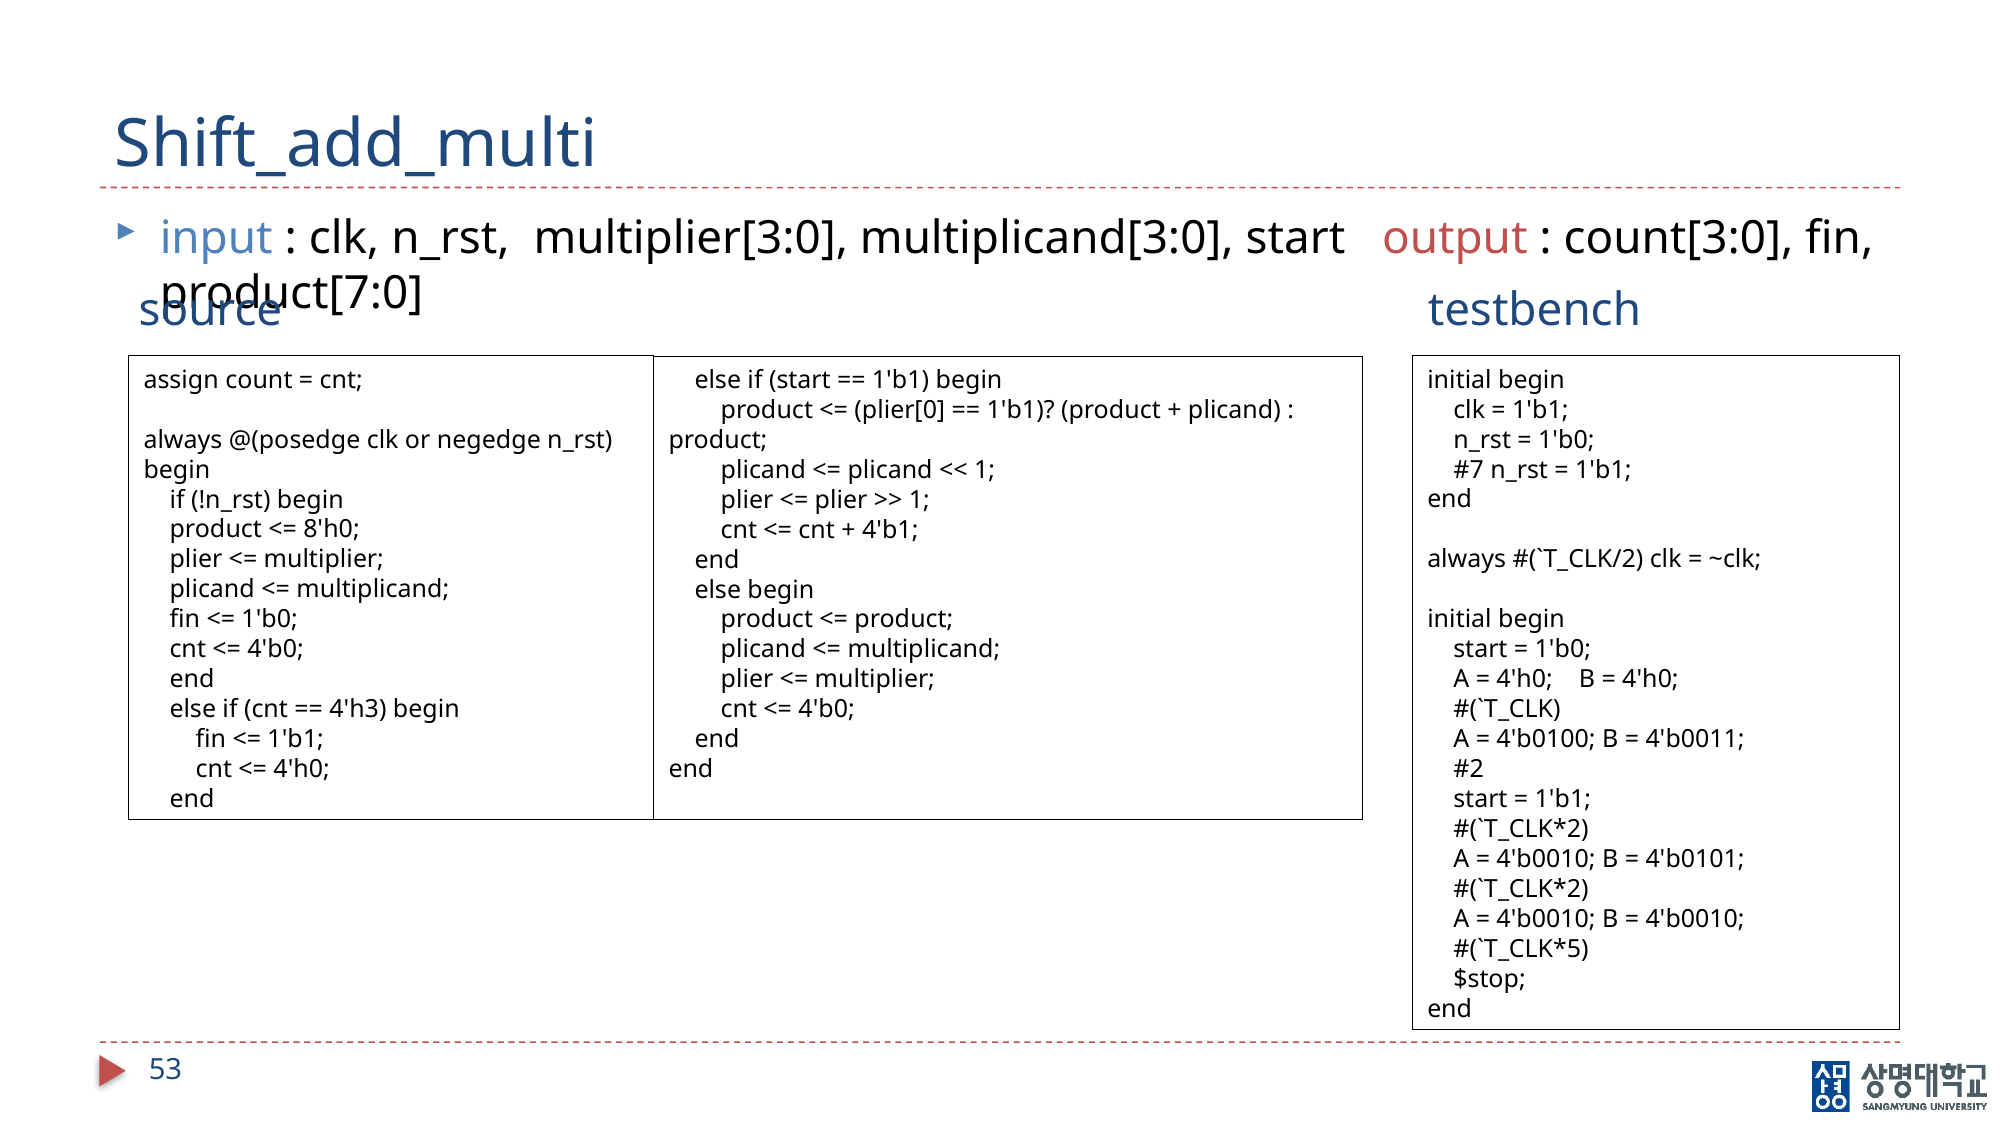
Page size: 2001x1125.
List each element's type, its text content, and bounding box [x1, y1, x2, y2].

text_box source [123, 272, 462, 343]
picture [1812, 1061, 1987, 1112]
text_box assign count = cnt; always @(posedge clk or negedge n_rst) begin if (!n_rst) begin product <= 8'h0; plier <= multiplier; plicand <= multiplicand; fin <= 1'b0; cnt <= 4'b0; end else if (cnt == 4'h3) begin fin <= 1'b1; cnt <= 4'h0; end [128, 355, 654, 820]
title Shift_add_multi [99, 24, 1900, 188]
list input : clk, n_rst, multiplier[3:0], multiplicand[3:0], start output : count[3:0], fin, product[7:0] [99, 200, 1412, 1010]
text_box else if (start == 1'b1) begin product <= (plier[0] == 1'b1)? (product + plicand) : product; plicand <= plicand << 1; plier <= plier >> 1; cnt <= cnt + 4'b1; end else begin product <= product; plicand <= multiplicand; plier <= multiplier; cnt <= 4'b0; end end [653, 356, 1363, 820]
text_box [324, 196, 1675, 396]
slide_number 53 [133, 1042, 568, 1103]
text_box initial begin clk = 1'b1; n_rst = 1'b0; #7 n_rst = 1'b1; end always #(`T_CLK/2) clk = ~clk; initial begin start = 1'b0; A = 4'h0; B = 4'h0; #(`T_CLK) A = 4'b0100; B = 4'b0011; #2 start = 1'b1; #(`T_CLK*2) A = 4'b0010; B = 4'b0101; #(`T_CLK*2) A = 4'b0010; B = 4'b0010; #(`T_CLK*5) $stop; end [1412, 355, 1900, 1030]
text_box testbench [1413, 272, 1751, 343]
list input : clk, n_rst, multiplier[3:0], multiplicand[3:0], start output : count[3:0], fin, product[7:0] [1675, 200, 1900, 355]
